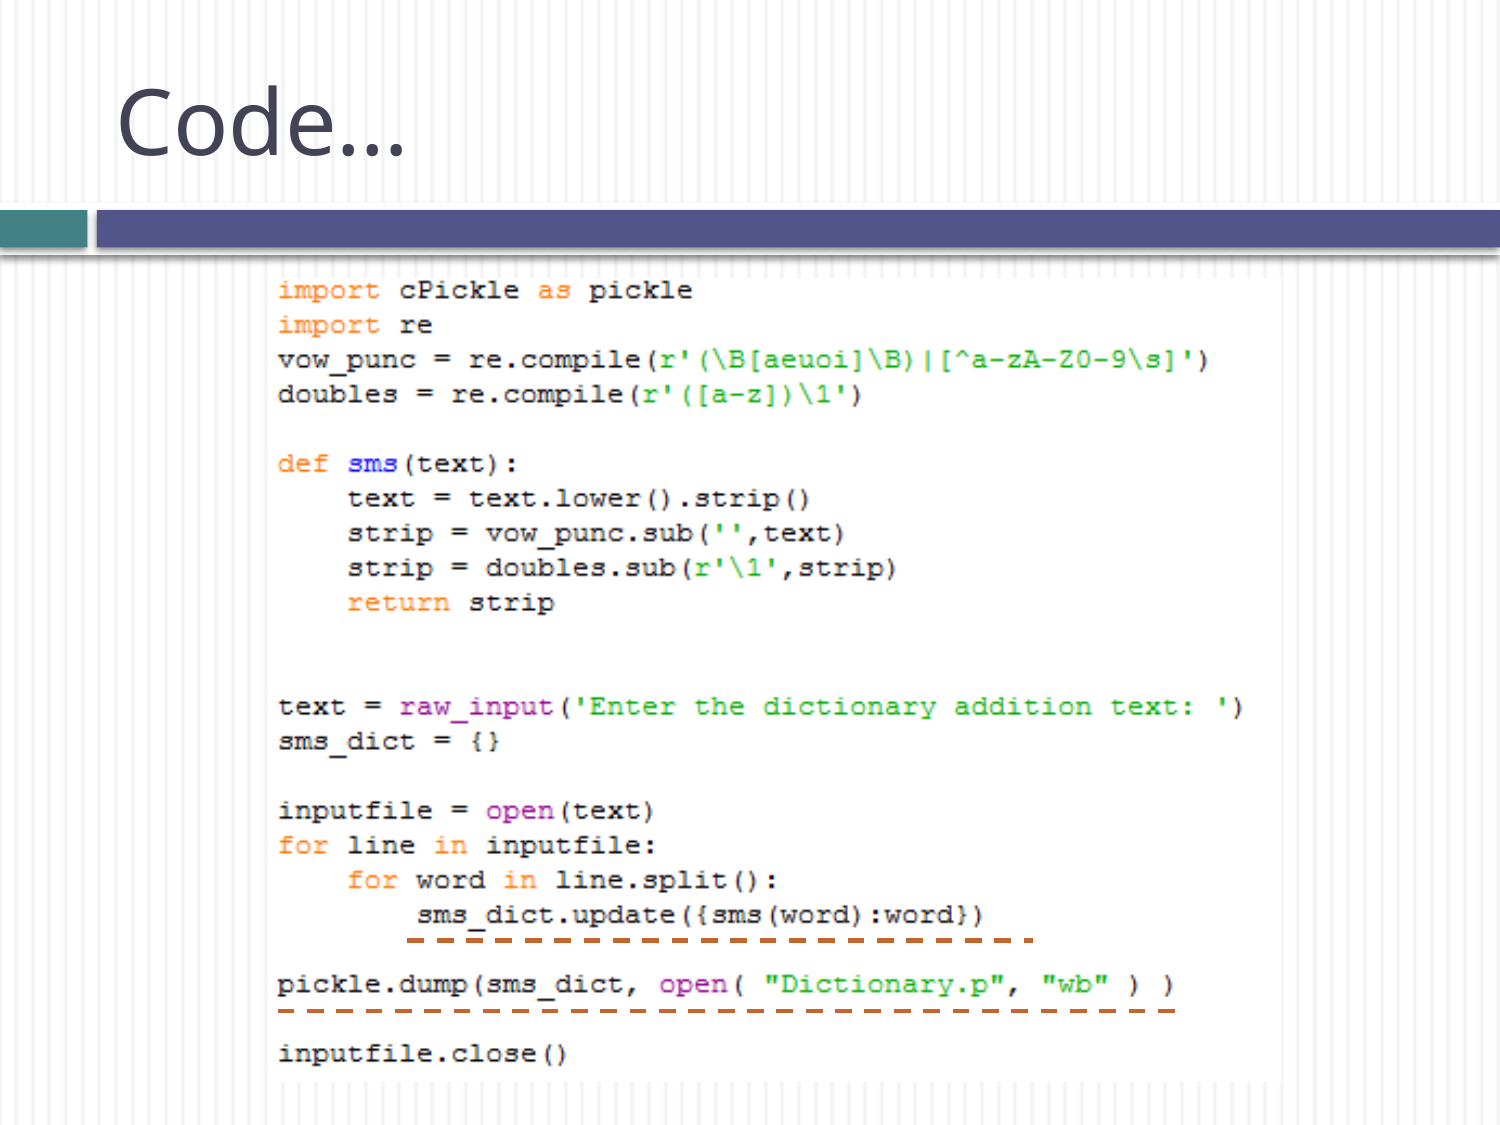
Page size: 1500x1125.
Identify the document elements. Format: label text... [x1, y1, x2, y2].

title Code… [100, 37, 1438, 200]
picture [277, 278, 1282, 1083]
